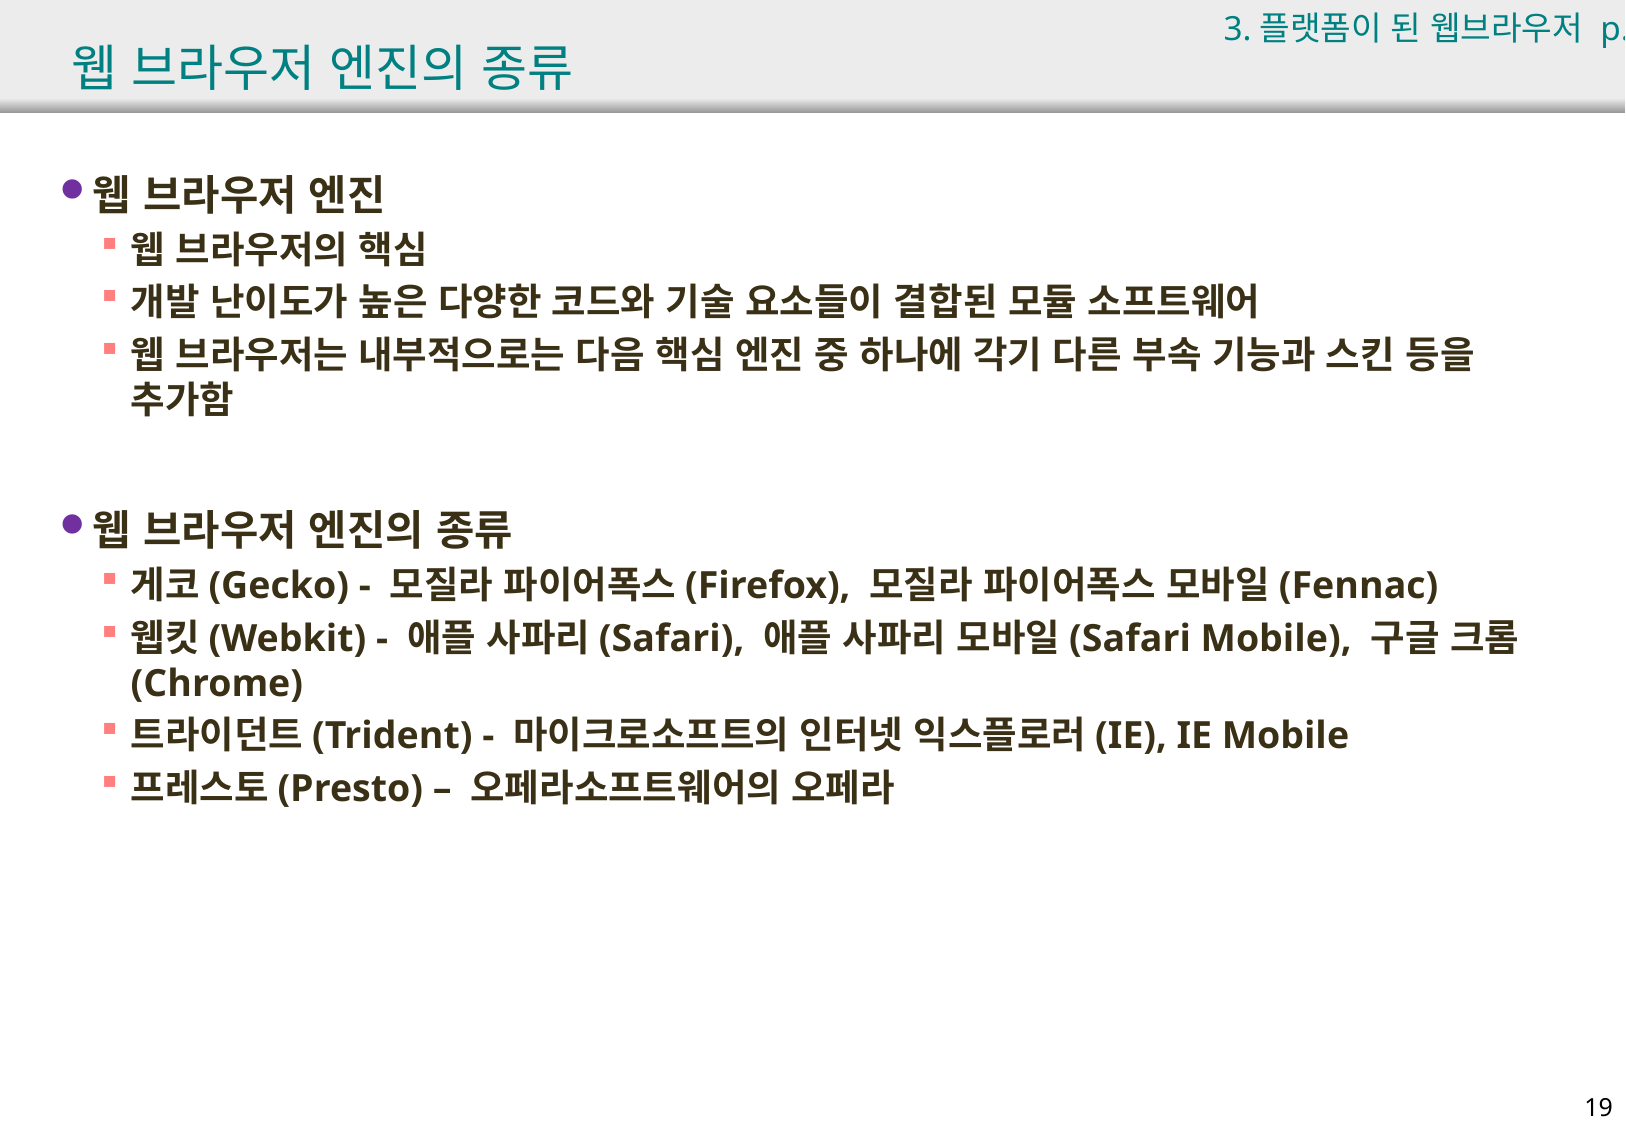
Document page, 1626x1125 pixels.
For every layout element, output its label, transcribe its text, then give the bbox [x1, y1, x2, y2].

title 웹 브라우저 엔진의 종류 [56, 18, 1545, 115]
list 웹 브라우저 엔진 웹 브라우저의 핵심 개발 난이도가 높은 다양한 코드와 기술 요소들이 결합된 모듈 소프트웨어 웹 브라우저는 내부적으로는 다음 핵심 엔진 중 하나에 각기 다른 부속 기능과 스킨 등을 추가함 웹 브라우저 엔진의 종류 게코(Gecko) - 모질라 파이어폭스(Firefox), 모질라 파이어폭스 모바일(Fennac) 웹킷(Webkit) - 애플 사파리(Safari), 애플 사파리 모바일(Safari Mobile), 구글 크롬(Chrome) 트라이던트(Trident) - 마이크로소프트의 인터넷 익스플로러(IE), IE Mobile 프레스토(Presto) – 오페라소프트웨어의 오페라 [44, 160, 1593, 1095]
text_box 3.플랫폼이 된 웹브라우저 p.33 [1208, 0, 1625, 55]
